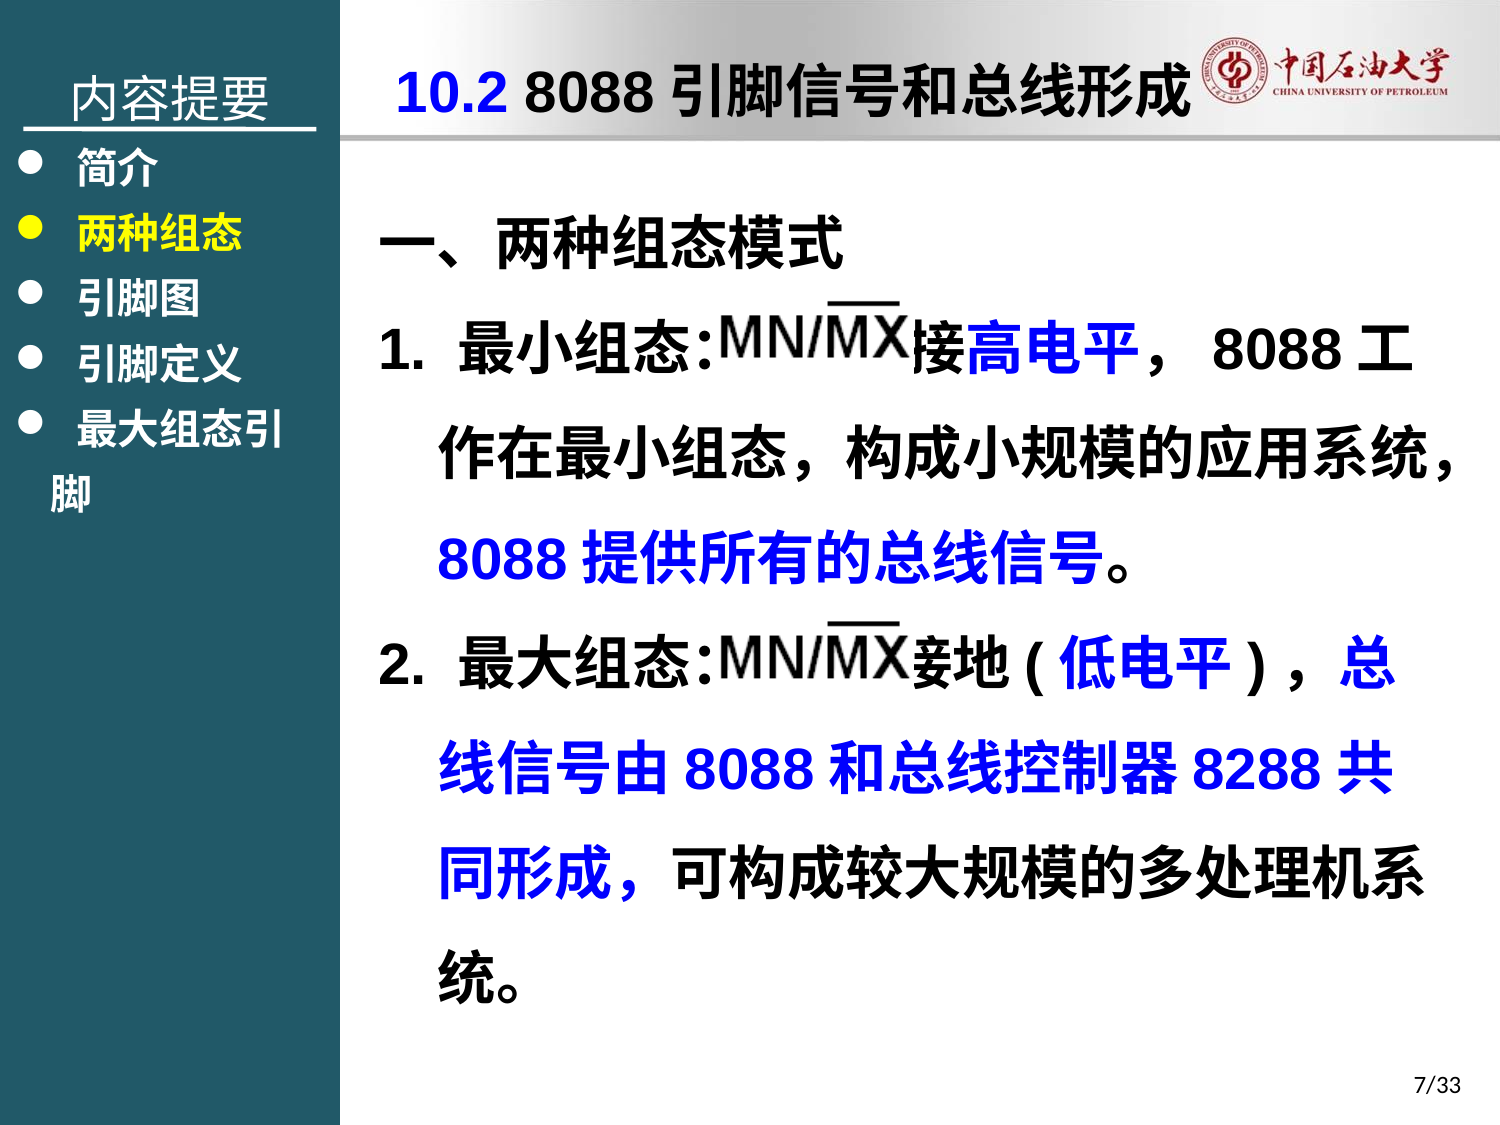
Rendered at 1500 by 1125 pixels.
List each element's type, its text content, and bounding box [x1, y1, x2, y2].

text_box 10.2 8088引脚信号和总线形成 [380, 46, 1208, 132]
picture [342, 0, 1500, 1125]
text_box 内容提要 简介 两种组态 引脚图 引脚定义 最大组态引脚 [0, 0, 342, 1125]
slide_number 7/33 [1349, 1053, 1477, 1114]
list 一、两种组态模式 1. 最小组态： 接高电平，8088工作在最小组态，构成小规模的应用系统，8088提供所有的总线信号。 2. 最大组态： 接地(低电平)，总线信号由8088和总线控制器8288共同形成，可构成较大规模的多处理机系统。 [363, 163, 1466, 1091]
